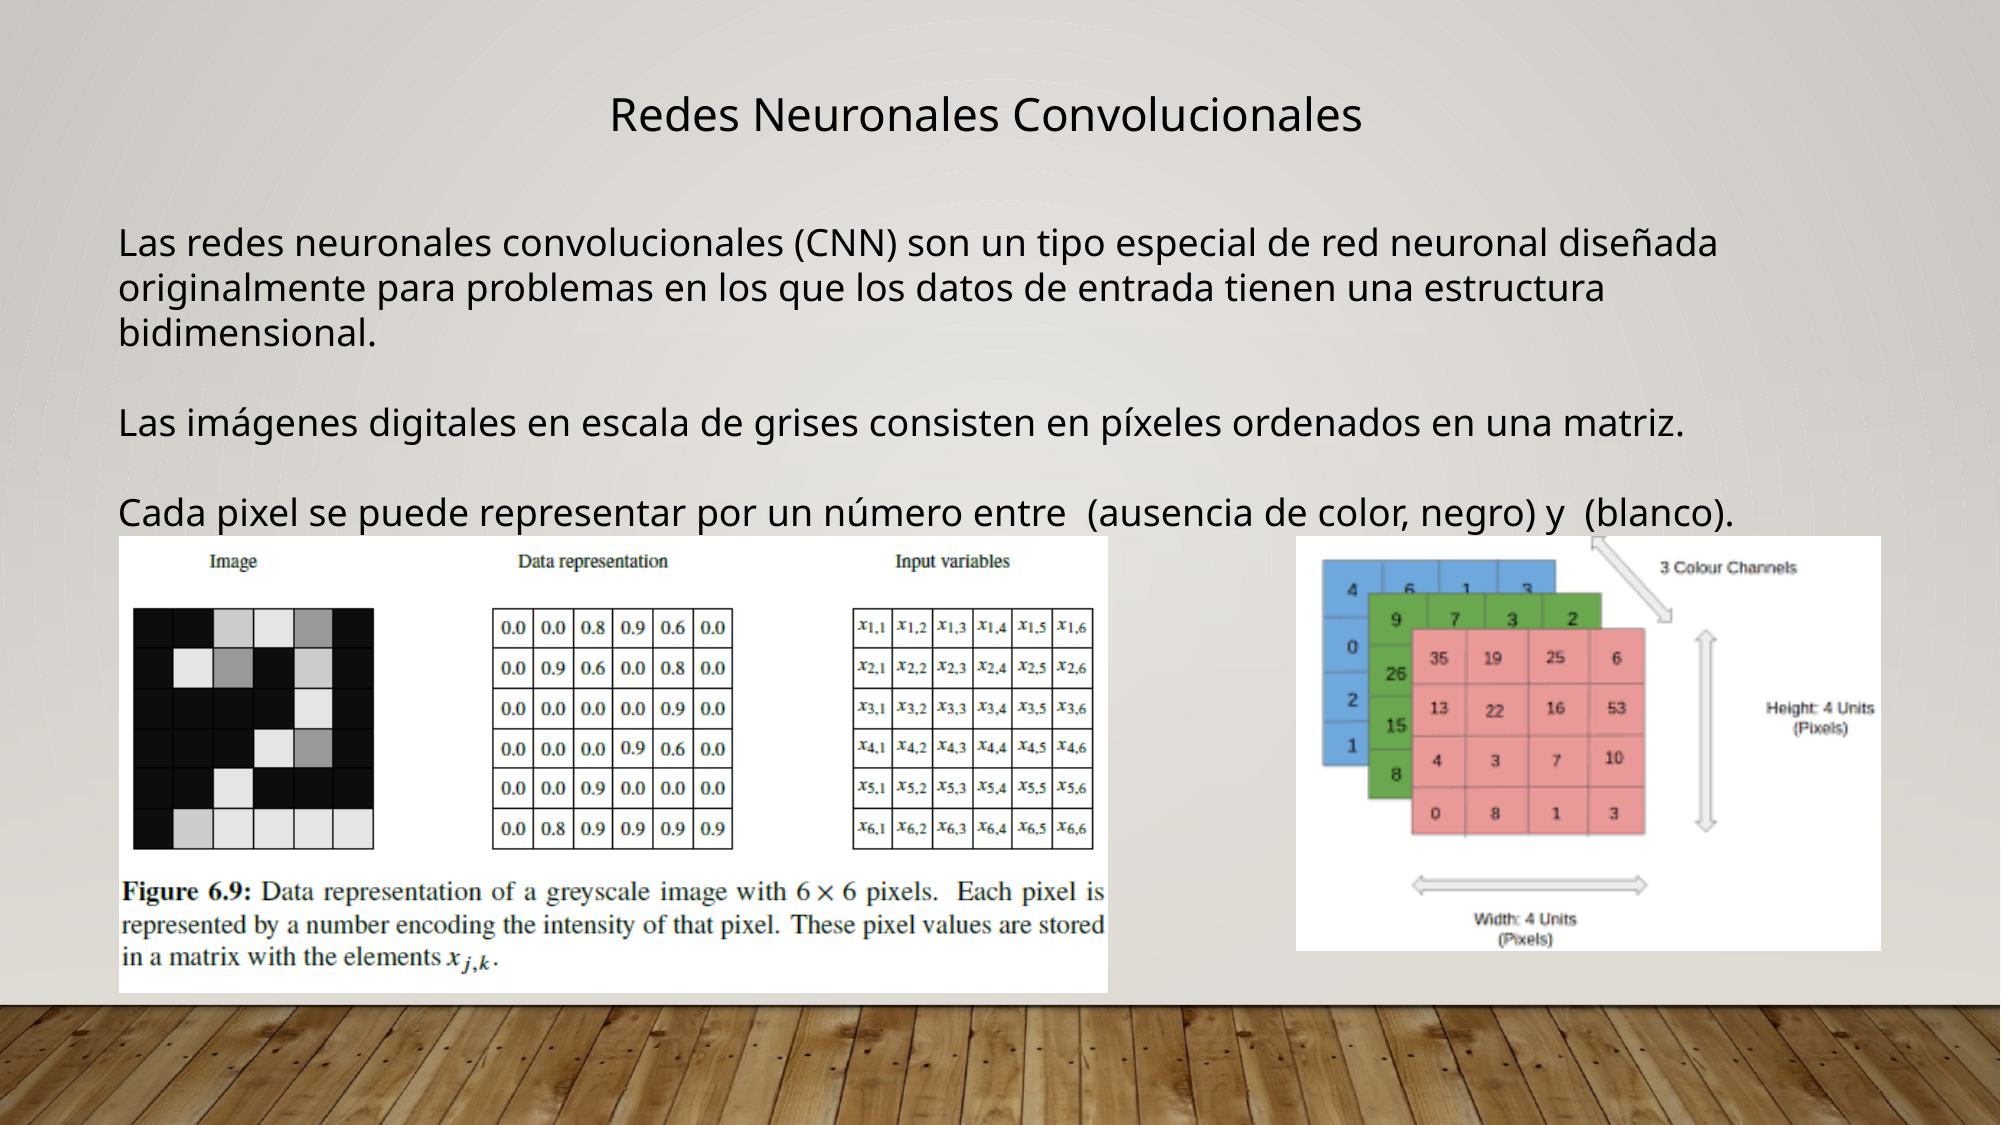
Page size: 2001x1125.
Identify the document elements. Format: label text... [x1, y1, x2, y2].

picture [119, 536, 1108, 993]
picture [0, 1005, 2000, 1125]
picture [1295, 536, 1881, 951]
text_box Redes Neuronales Convolucionales [595, 78, 1378, 149]
